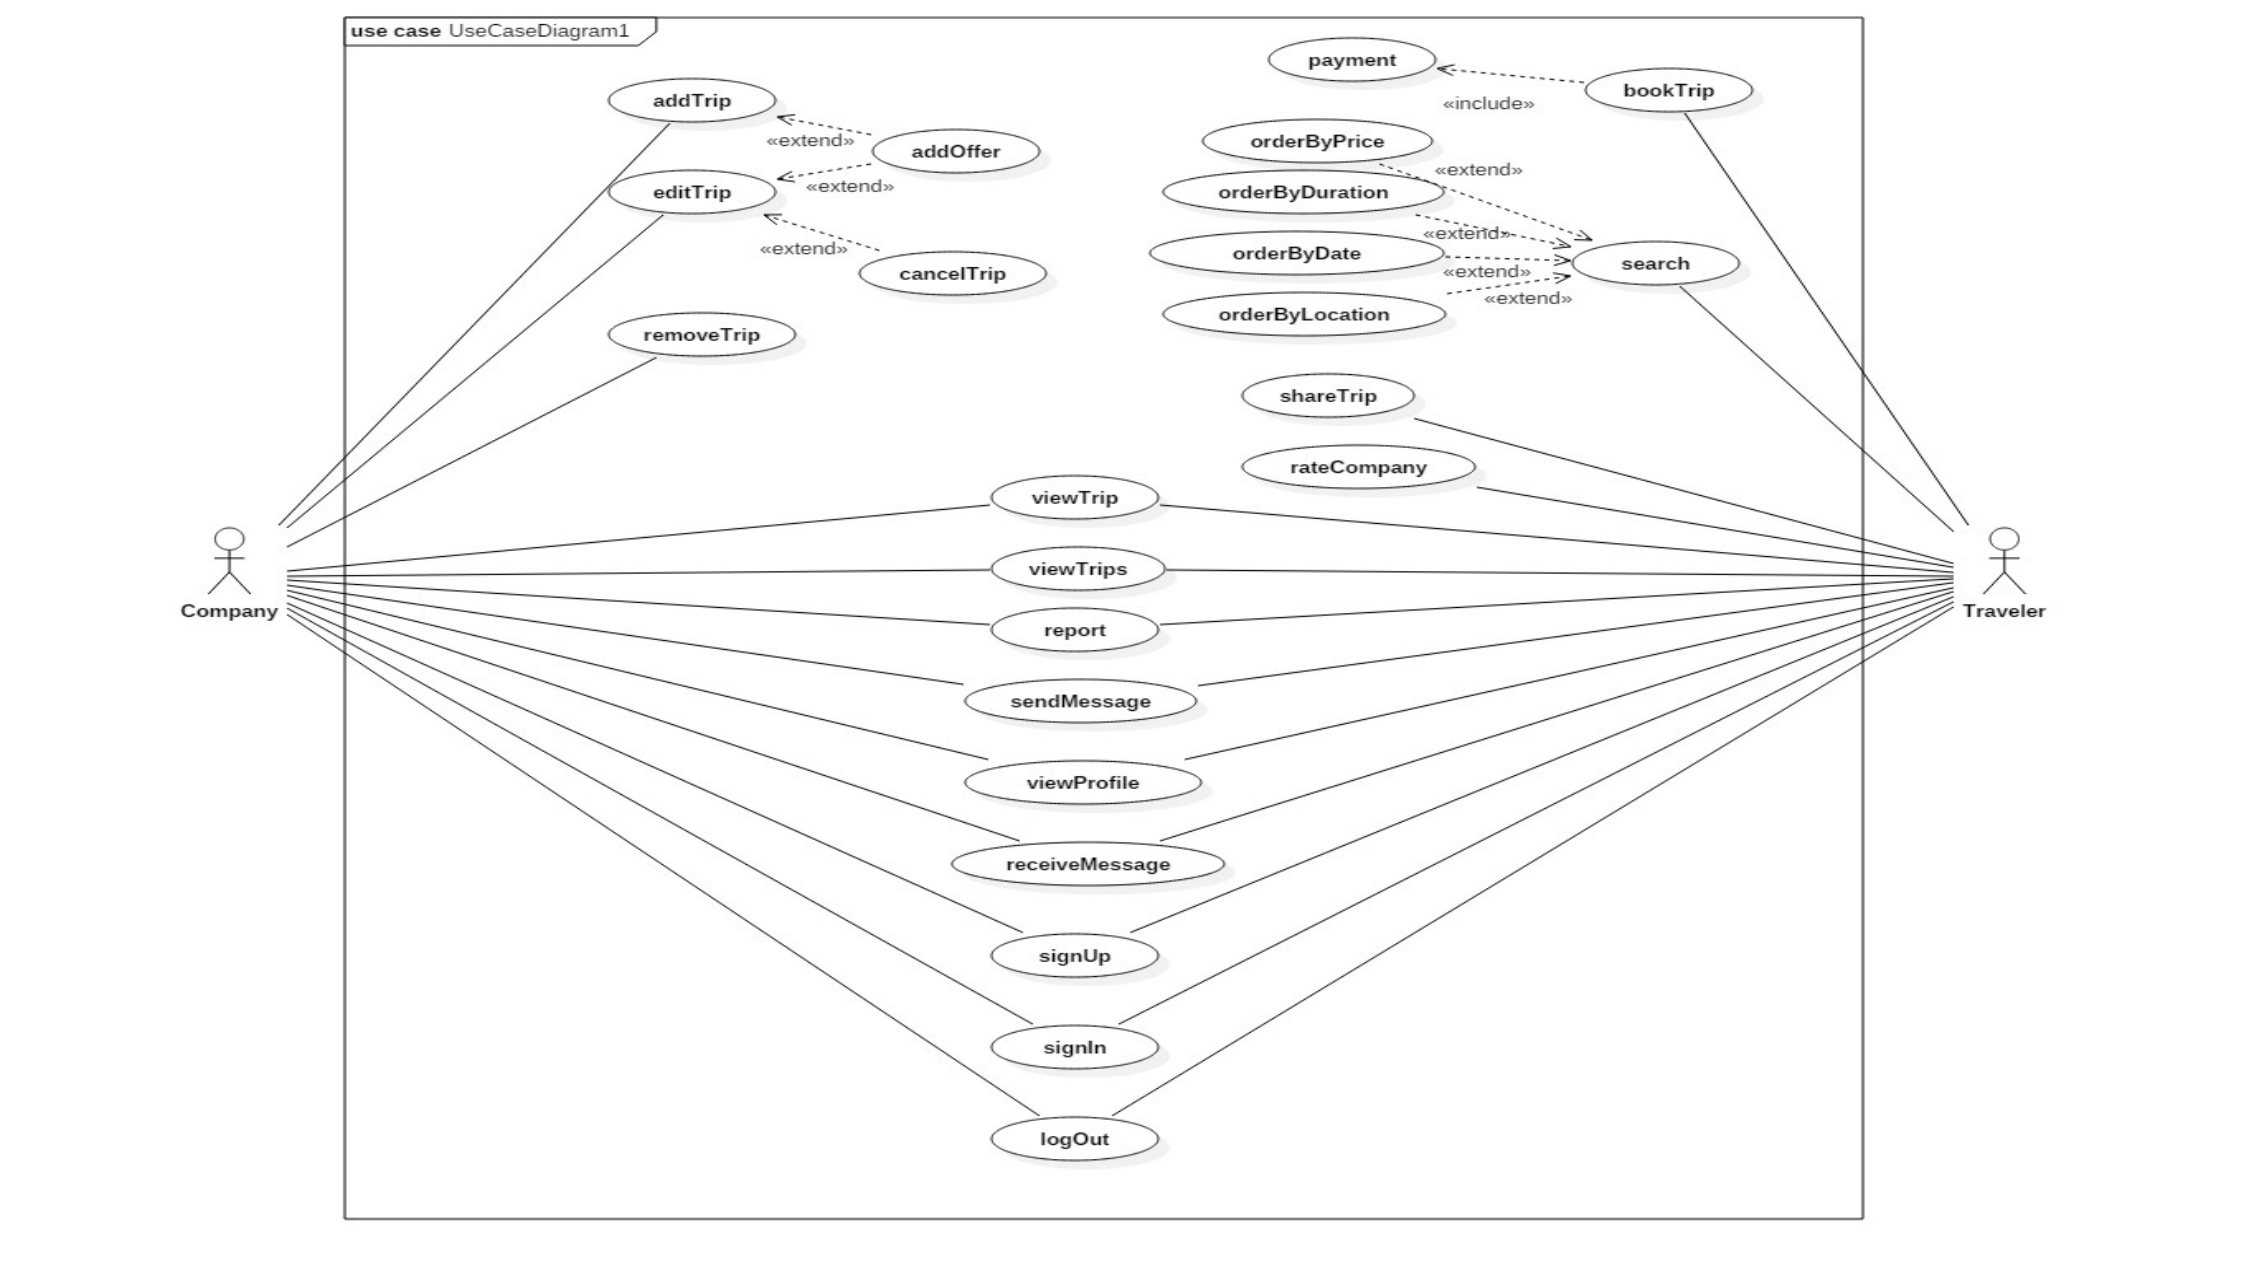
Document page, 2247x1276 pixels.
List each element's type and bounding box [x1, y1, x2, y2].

picture [157, 5, 2119, 1270]
